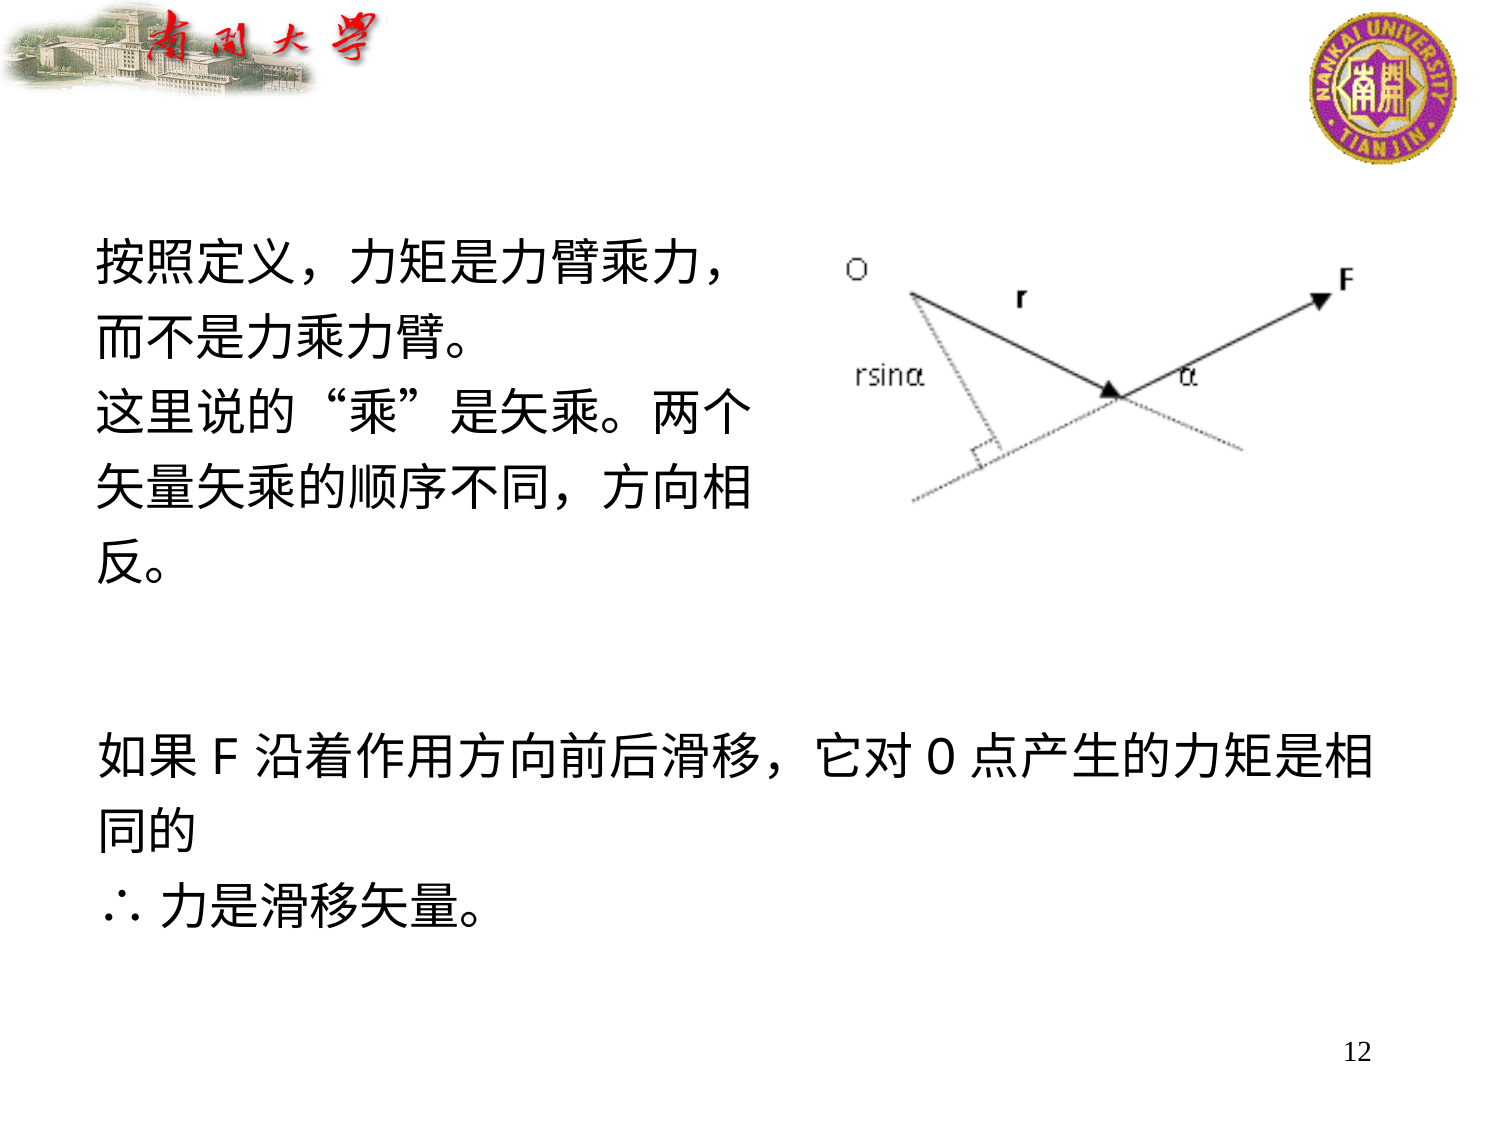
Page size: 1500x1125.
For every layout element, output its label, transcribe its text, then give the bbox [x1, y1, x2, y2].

slide_number 12 [1074, 1024, 1388, 1101]
picture [0, 0, 388, 100]
picture [1262, 0, 1500, 178]
text_box 按照定义，力矩是力臂乘力，而不是力乘力臂。 这里说的“乘”是矢乘。两个矢量矢乘的顺序不同，方向相反。 [80, 208, 768, 673]
text_box 如果F沿着作用方向前后滑移，它对O点产生的力矩是相同的 ∴力是滑移矢量。 [82, 642, 1390, 943]
picture [820, 231, 1440, 508]
